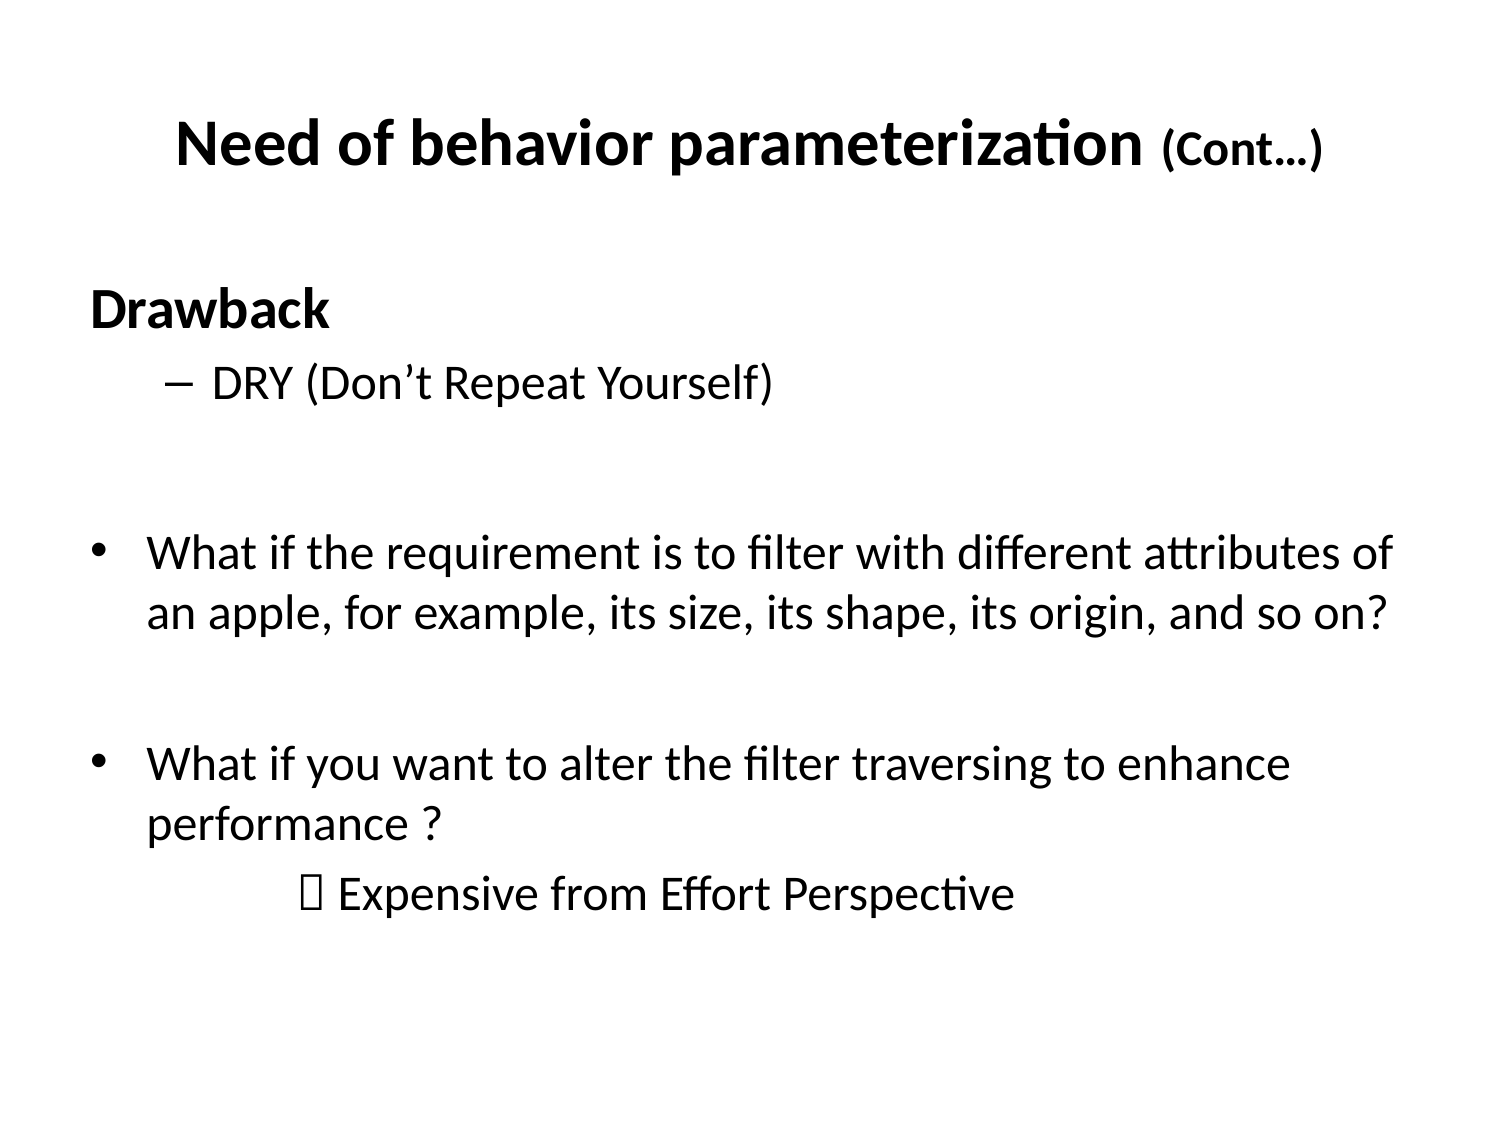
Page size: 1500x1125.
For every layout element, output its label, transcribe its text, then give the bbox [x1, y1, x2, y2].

list Drawback DRY (Don’t Repeat Yourself) What if the requirement is to filter with different attributes of an apple, for example, its size, its shape, its origin, and so on? What if you want to alter the filter traversing to enhance performance ?  Expensive from Effort Perspective [75, 262, 1425, 1005]
title Need of behavior parameterization (Cont…) [75, 45, 1425, 233]
